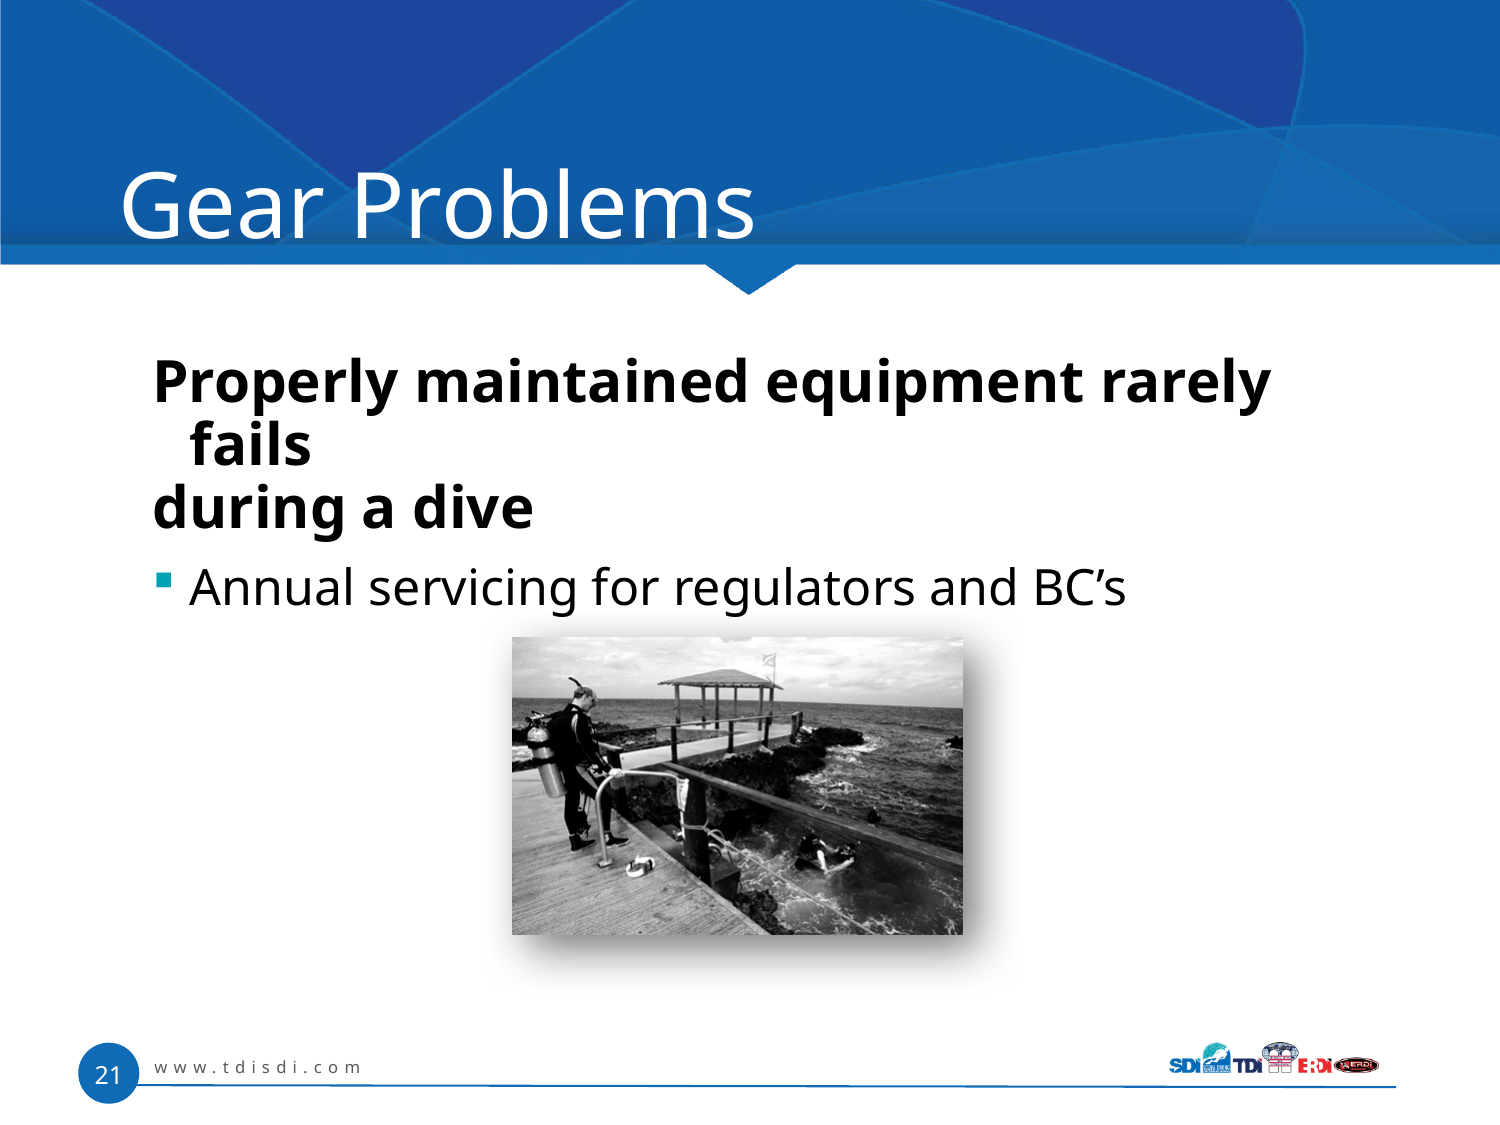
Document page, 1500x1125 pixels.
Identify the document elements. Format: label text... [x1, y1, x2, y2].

list Properly maintained equipment rarely fails during a dive Annual servicing for regulators and BC’s [137, 345, 1388, 1088]
footer www.tdisdi.com [139, 1038, 646, 1099]
picture [512, 637, 963, 935]
title Gear Problems [103, 99, 1397, 318]
picture [0, 0, 1500, 295]
slide_number 21 [78, 1046, 140, 1107]
